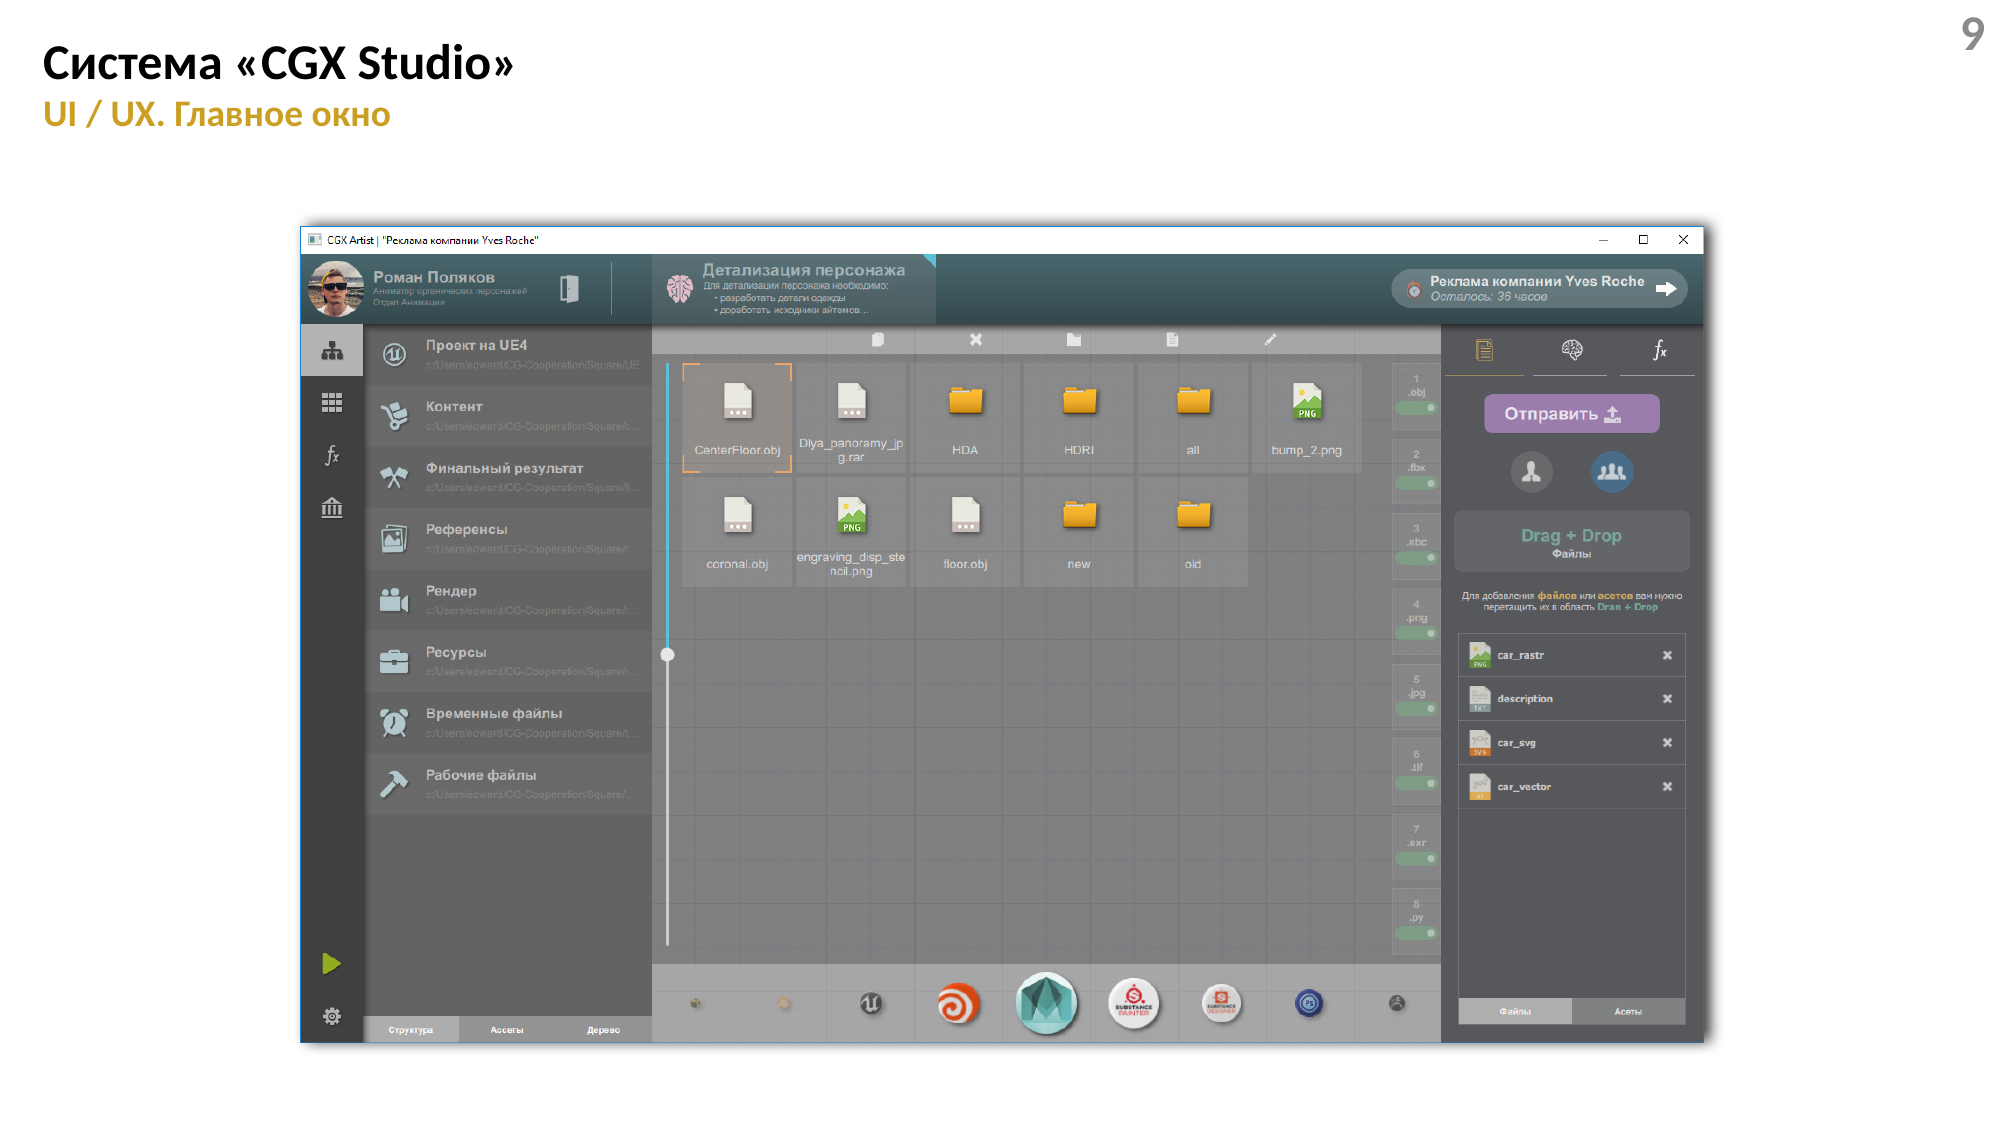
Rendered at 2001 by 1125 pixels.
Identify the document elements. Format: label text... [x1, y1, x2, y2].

slide_number 9 [1550, 0, 2000, 60]
text_box Система «CGX Studio» UI / UX. Главное окно [28, 21, 1775, 142]
picture [300, 226, 1704, 1043]
